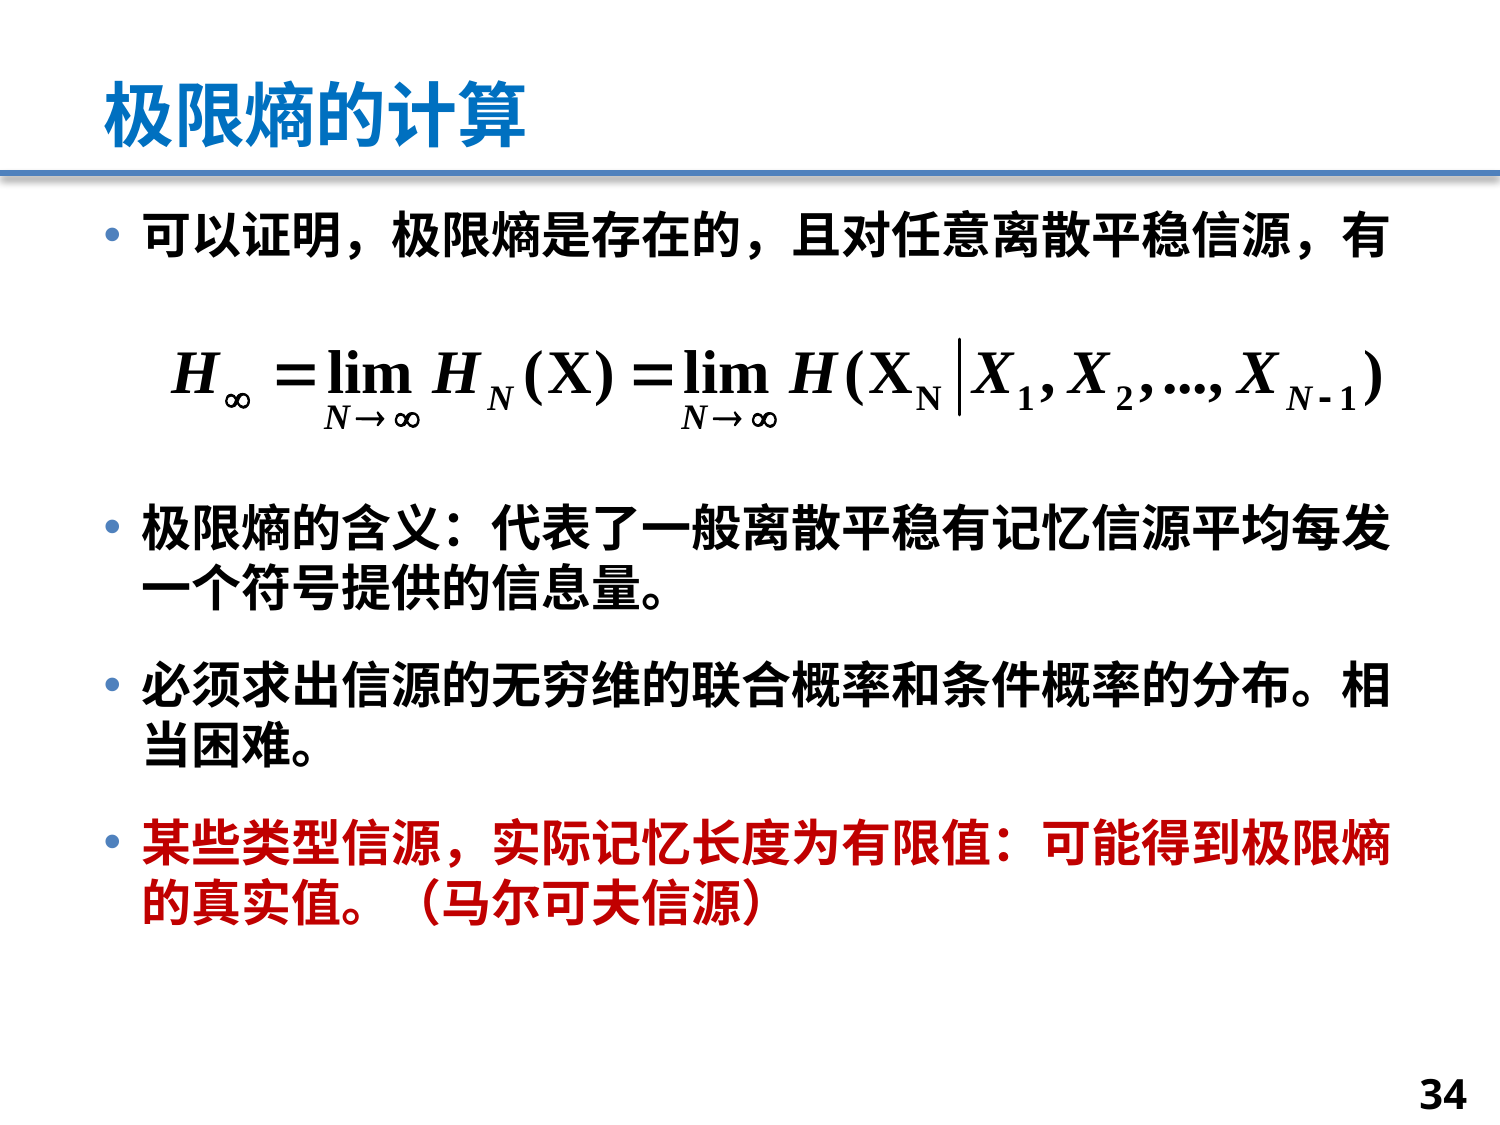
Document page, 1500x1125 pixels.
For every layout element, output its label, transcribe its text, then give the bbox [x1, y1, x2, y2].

list 可以证明，极限熵是存在的，且对任意离散平稳信源，有 极限熵的含义：代表了一般离散平稳有记忆信源平均每发一个符号提供的信息量。 必须求出信源的无穷维的联合概率和条件概率的分布。相当困难。 某些类型信源，实际记忆长度为有限值：可能得到极限熵的真实值。（马尔可夫信源） [88, 196, 1412, 1024]
title 极限熵的计算 [88, 30, 1412, 164]
slide_number 34 [1379, 1075, 1483, 1118]
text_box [159, 326, 1419, 446]
